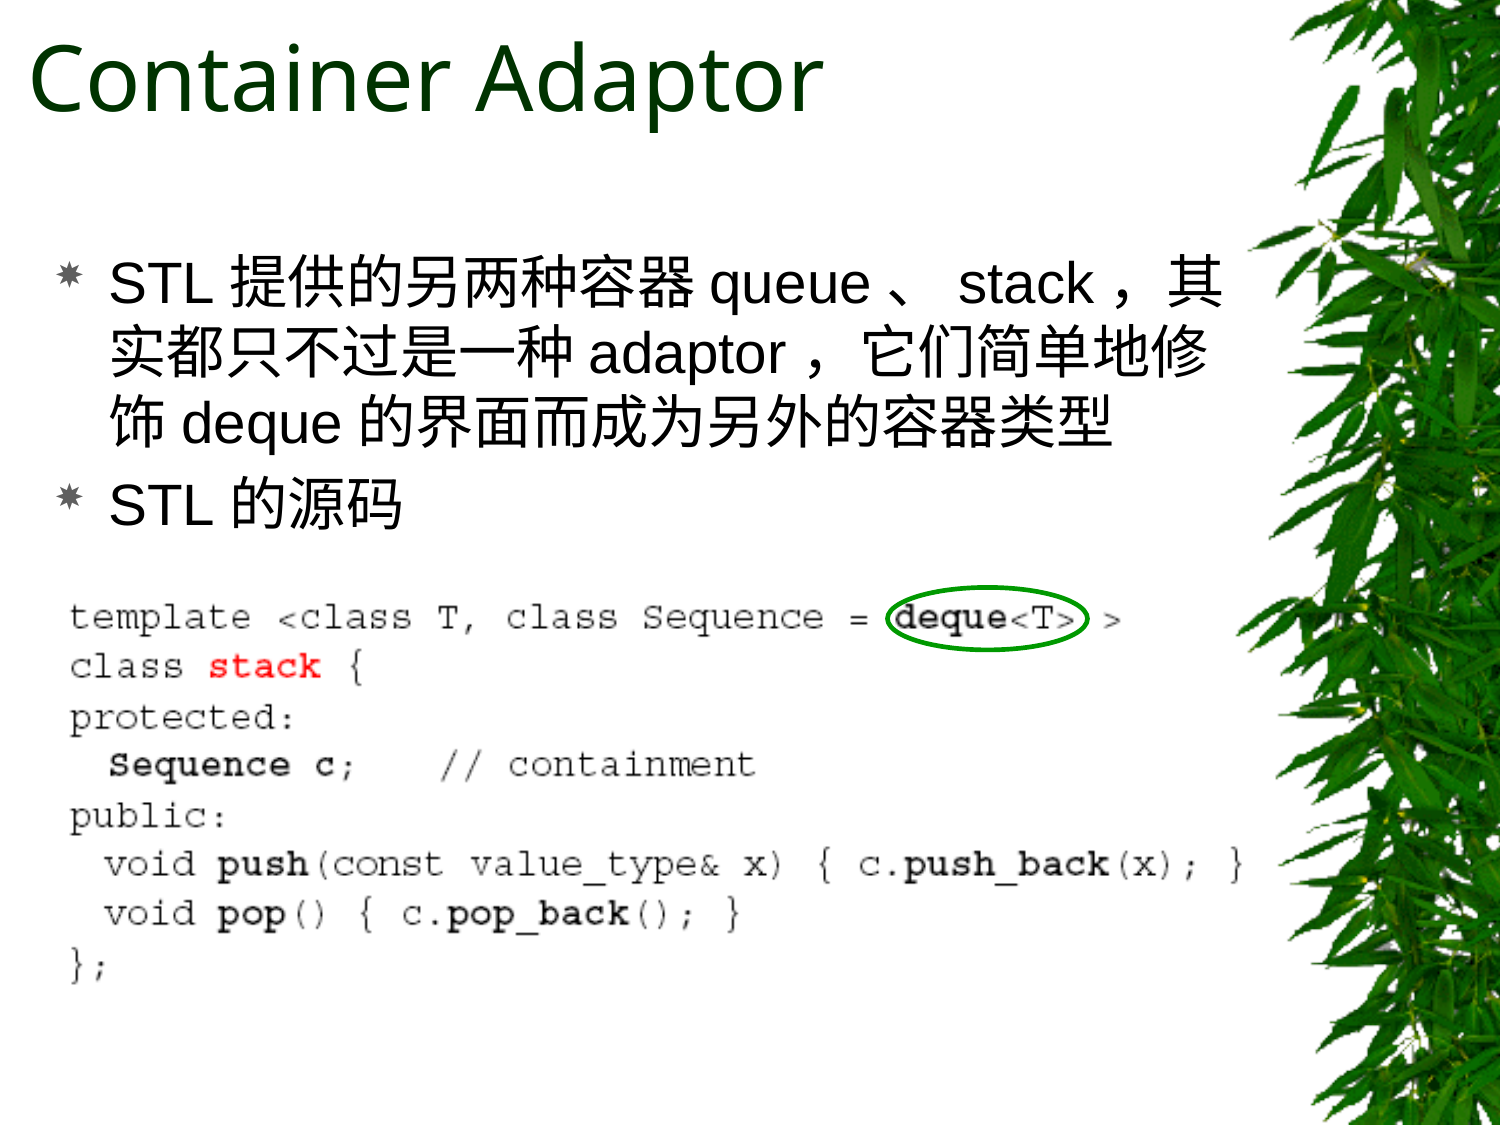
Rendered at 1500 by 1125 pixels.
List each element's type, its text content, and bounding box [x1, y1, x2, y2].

picture [1206, 0, 1500, 1125]
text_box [62, 837, 1250, 995]
title Container Adaptor [12, 12, 1238, 138]
list STL提供的另两种容器queue、stack，其实都只不过是一种adaptor，它们简单地修饰deque的界面而成为另外的容器类型 STL的源码 [37, 237, 1275, 913]
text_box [62, 588, 1145, 837]
